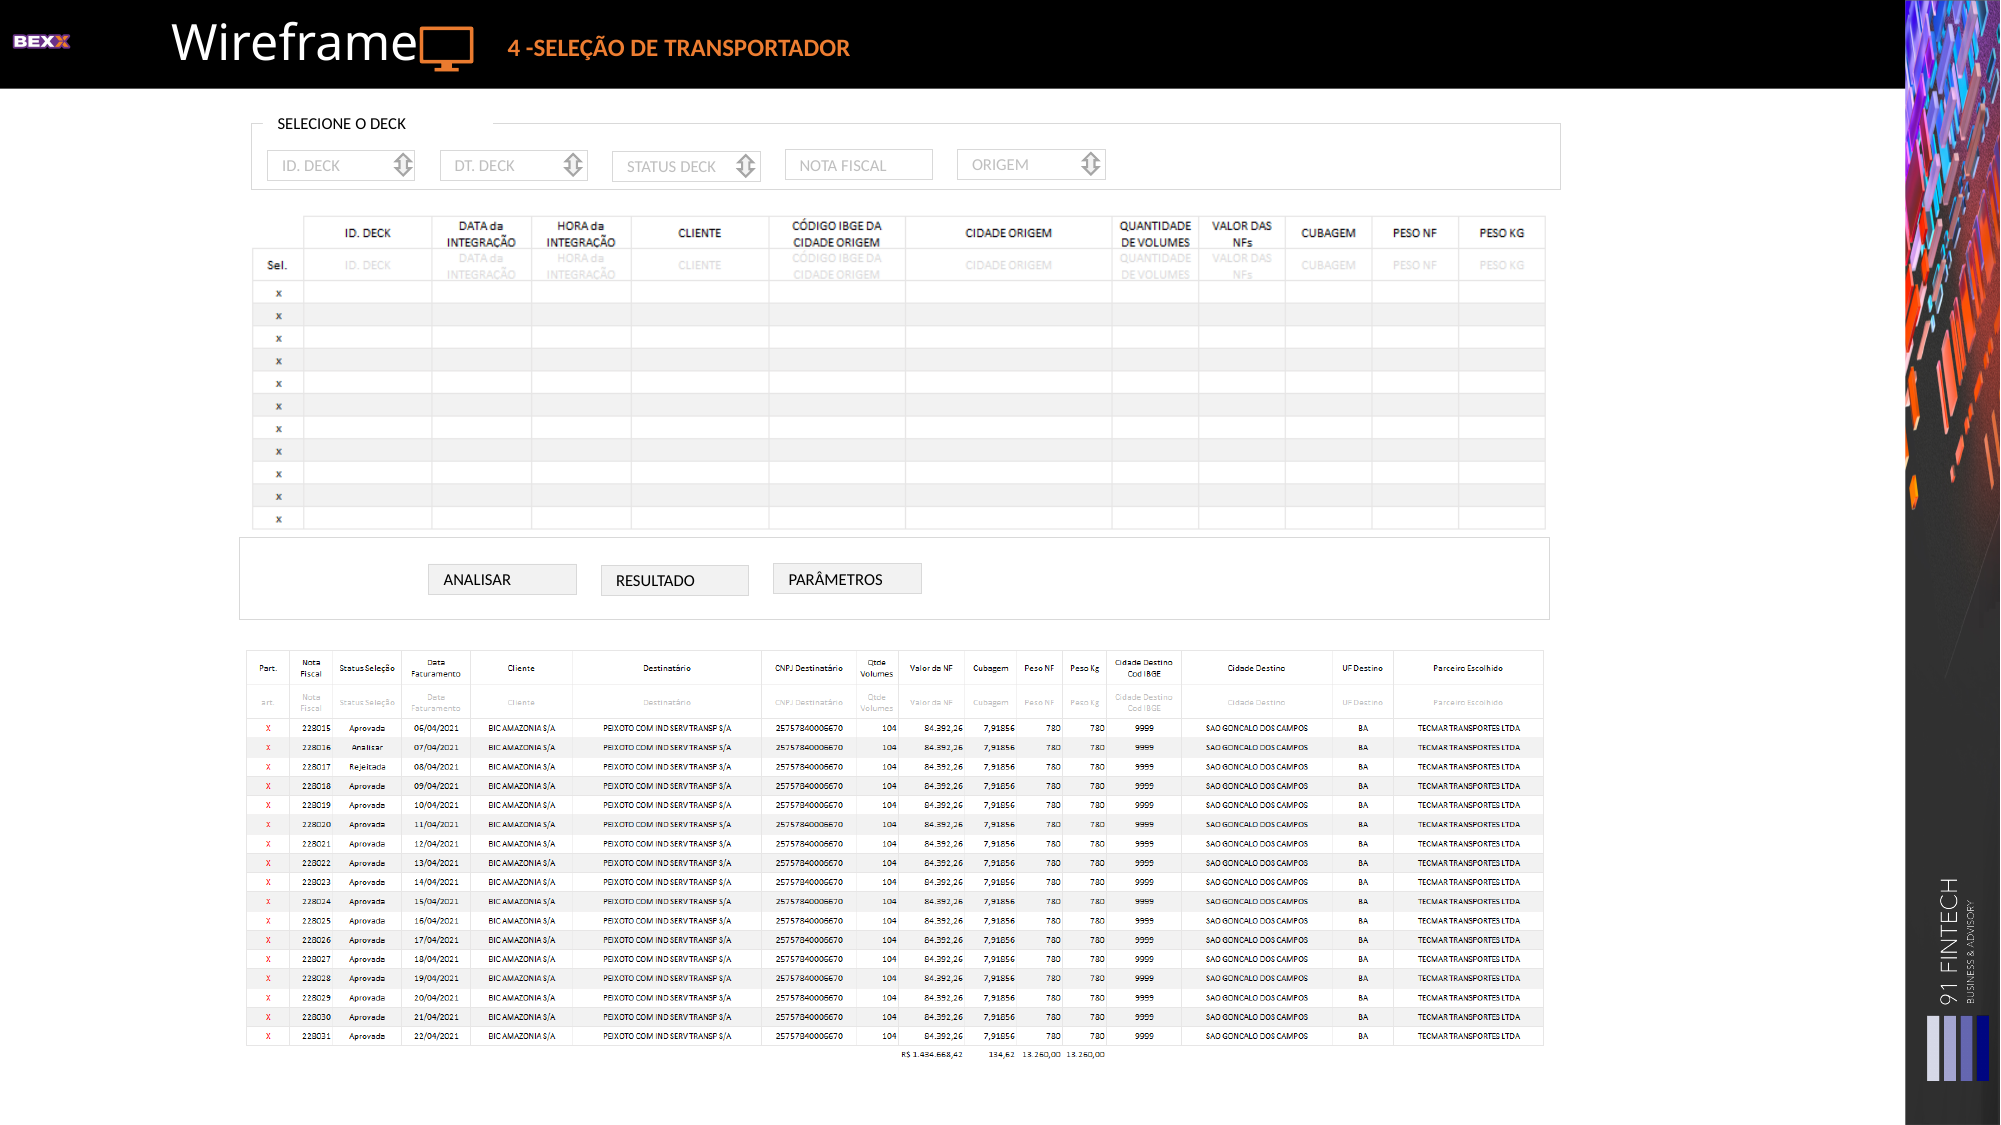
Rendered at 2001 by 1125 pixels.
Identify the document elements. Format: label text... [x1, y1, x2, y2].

text_box [563, 152, 584, 178]
title Wireframe [0, 0, 1905, 89]
picture [237, 640, 1557, 1065]
text_box ORIGEM [956, 148, 1106, 180]
text_box NOTA FISCAL [784, 148, 933, 181]
text_box SELECIONE O DECK [262, 107, 494, 139]
text_box [1080, 151, 1101, 176]
text_box STATUS DECK [611, 150, 761, 182]
text_box ID. DECK [266, 149, 416, 181]
text_box PARÂMETROS [773, 563, 922, 595]
text_box DT. DECK [439, 149, 588, 181]
text_box [393, 152, 414, 177]
text_box 4 -SELEÇÃO DE TRANSPORTADOR [492, 23, 1193, 69]
text_box [250, 123, 1561, 191]
text_box RESULTADO [600, 564, 750, 596]
picture [414, 17, 479, 81]
text_box [735, 153, 756, 179]
text_box ANALISAR [428, 563, 577, 595]
picture [9, 11, 74, 73]
picture [232, 1, 2000, 1124]
text_box [239, 563, 1550, 620]
